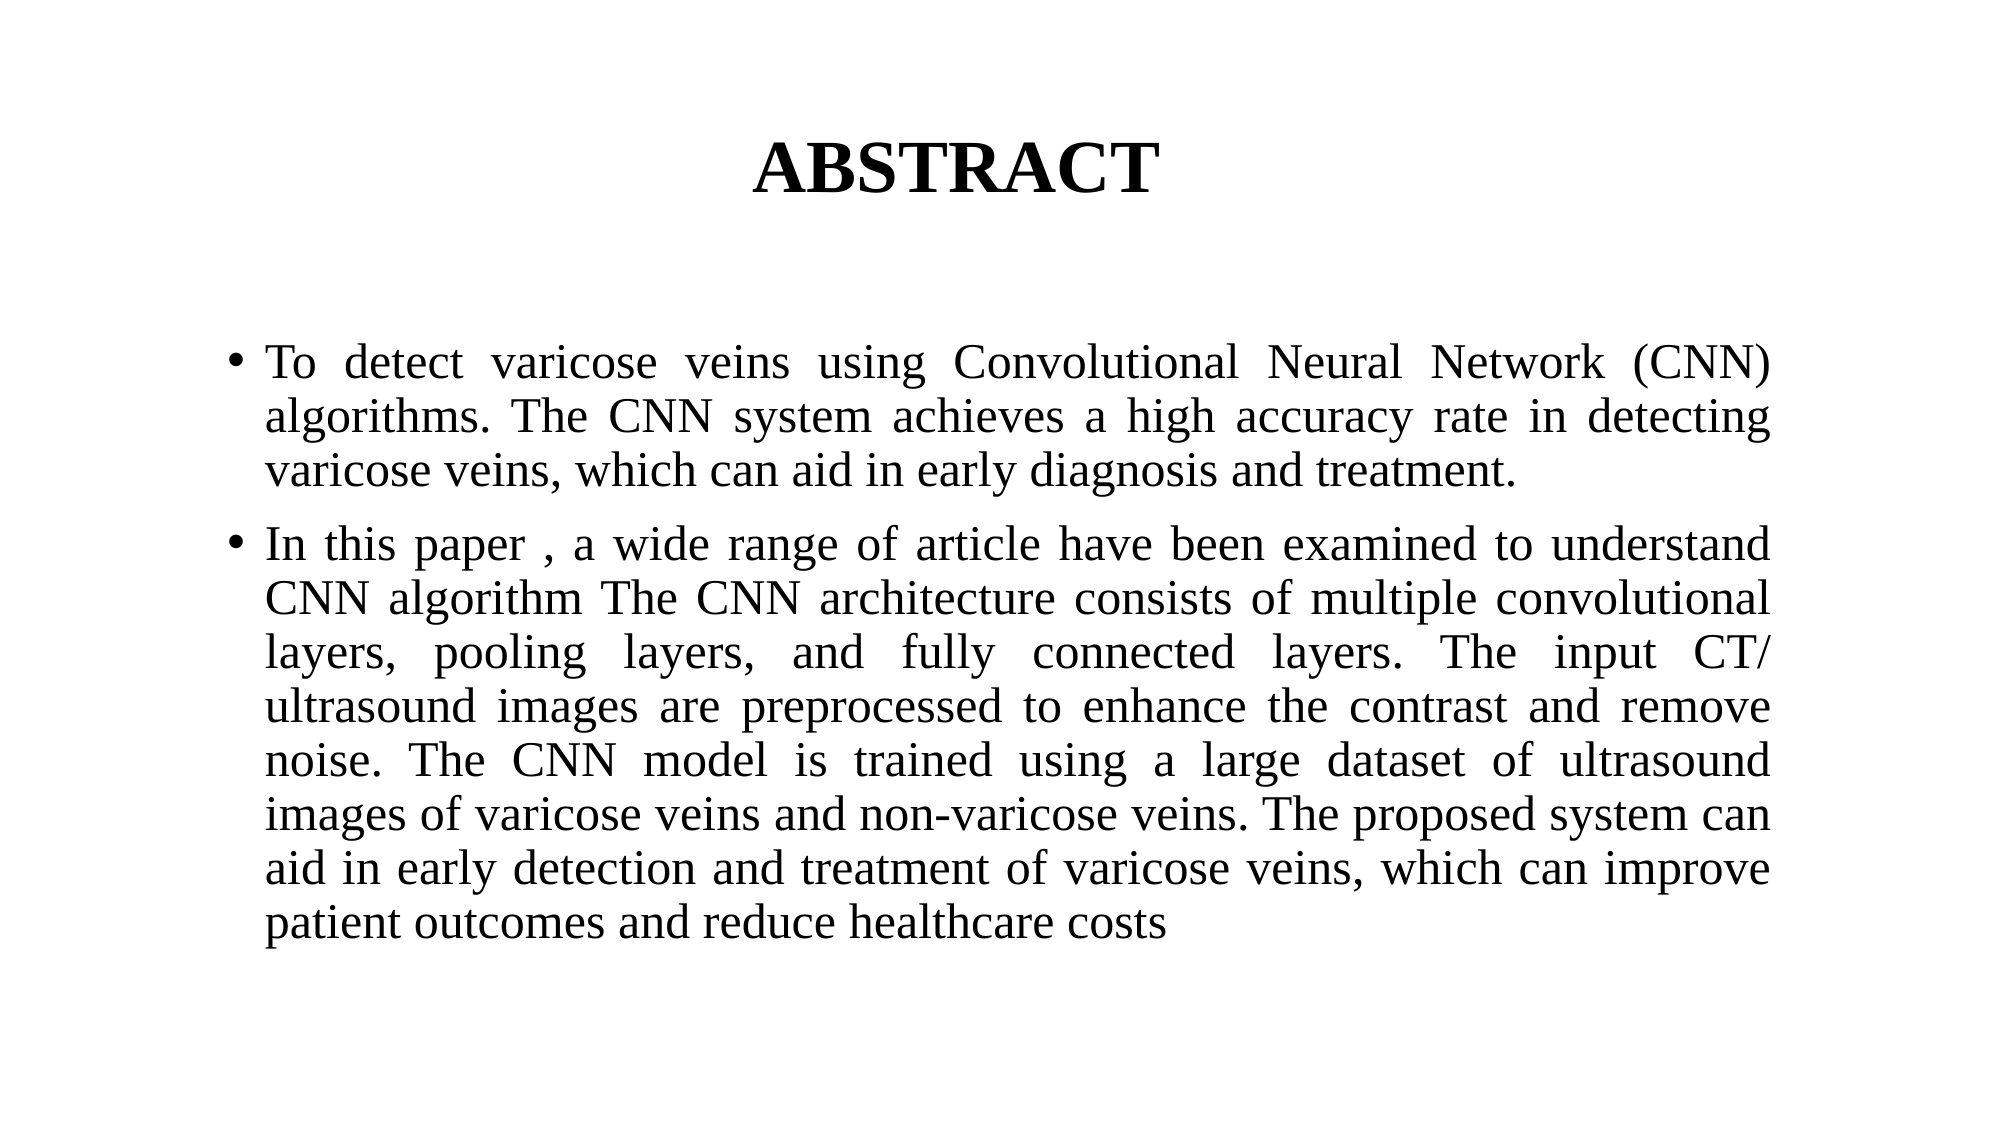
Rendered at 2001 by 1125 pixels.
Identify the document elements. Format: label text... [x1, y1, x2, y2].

list To detect varicose veins using Convolutional Neural Network (CNN) algorithms. The CNN system achieves a high accuracy rate in detecting varicose veins, which can aid in early diagnosis and treatment. In this paper , a wide range of article have been examined to understand CNN algorithm The CNN architecture consists of multiple convolutional layers, pooling layers, and fully connected layers. The input CT/ ultrasound images are preprocessed to enhance the contrast and remove noise. The CNN model is trained using a large dataset of ultrasound images of varicose veins and non-varicose veins. The proposed system can aid in early detection and treatment of varicose veins, which can improve patient outcomes and reduce healthcare costs [212, 327, 1788, 964]
title ABSTRACT [137, 59, 1863, 278]
